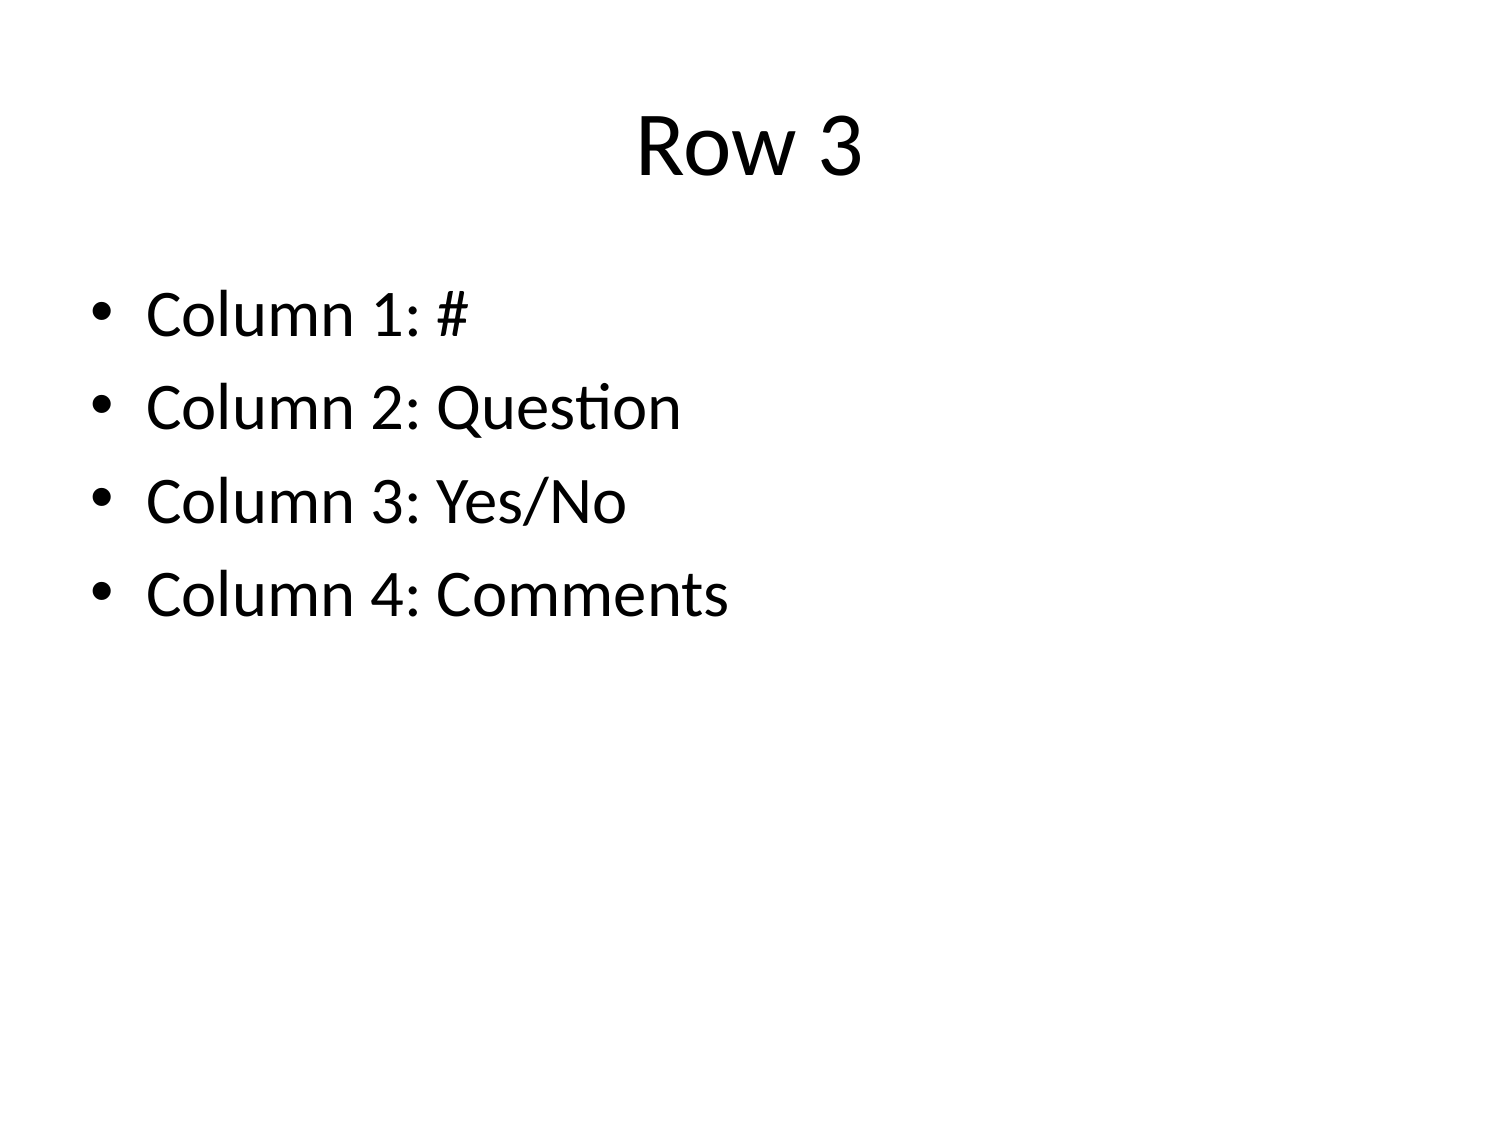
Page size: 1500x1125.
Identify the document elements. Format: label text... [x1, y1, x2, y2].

list Column 1: # Column 2: Question Column 3: Yes/No Column 4: Comments [75, 262, 1425, 1005]
title Row 3 [75, 45, 1425, 233]
